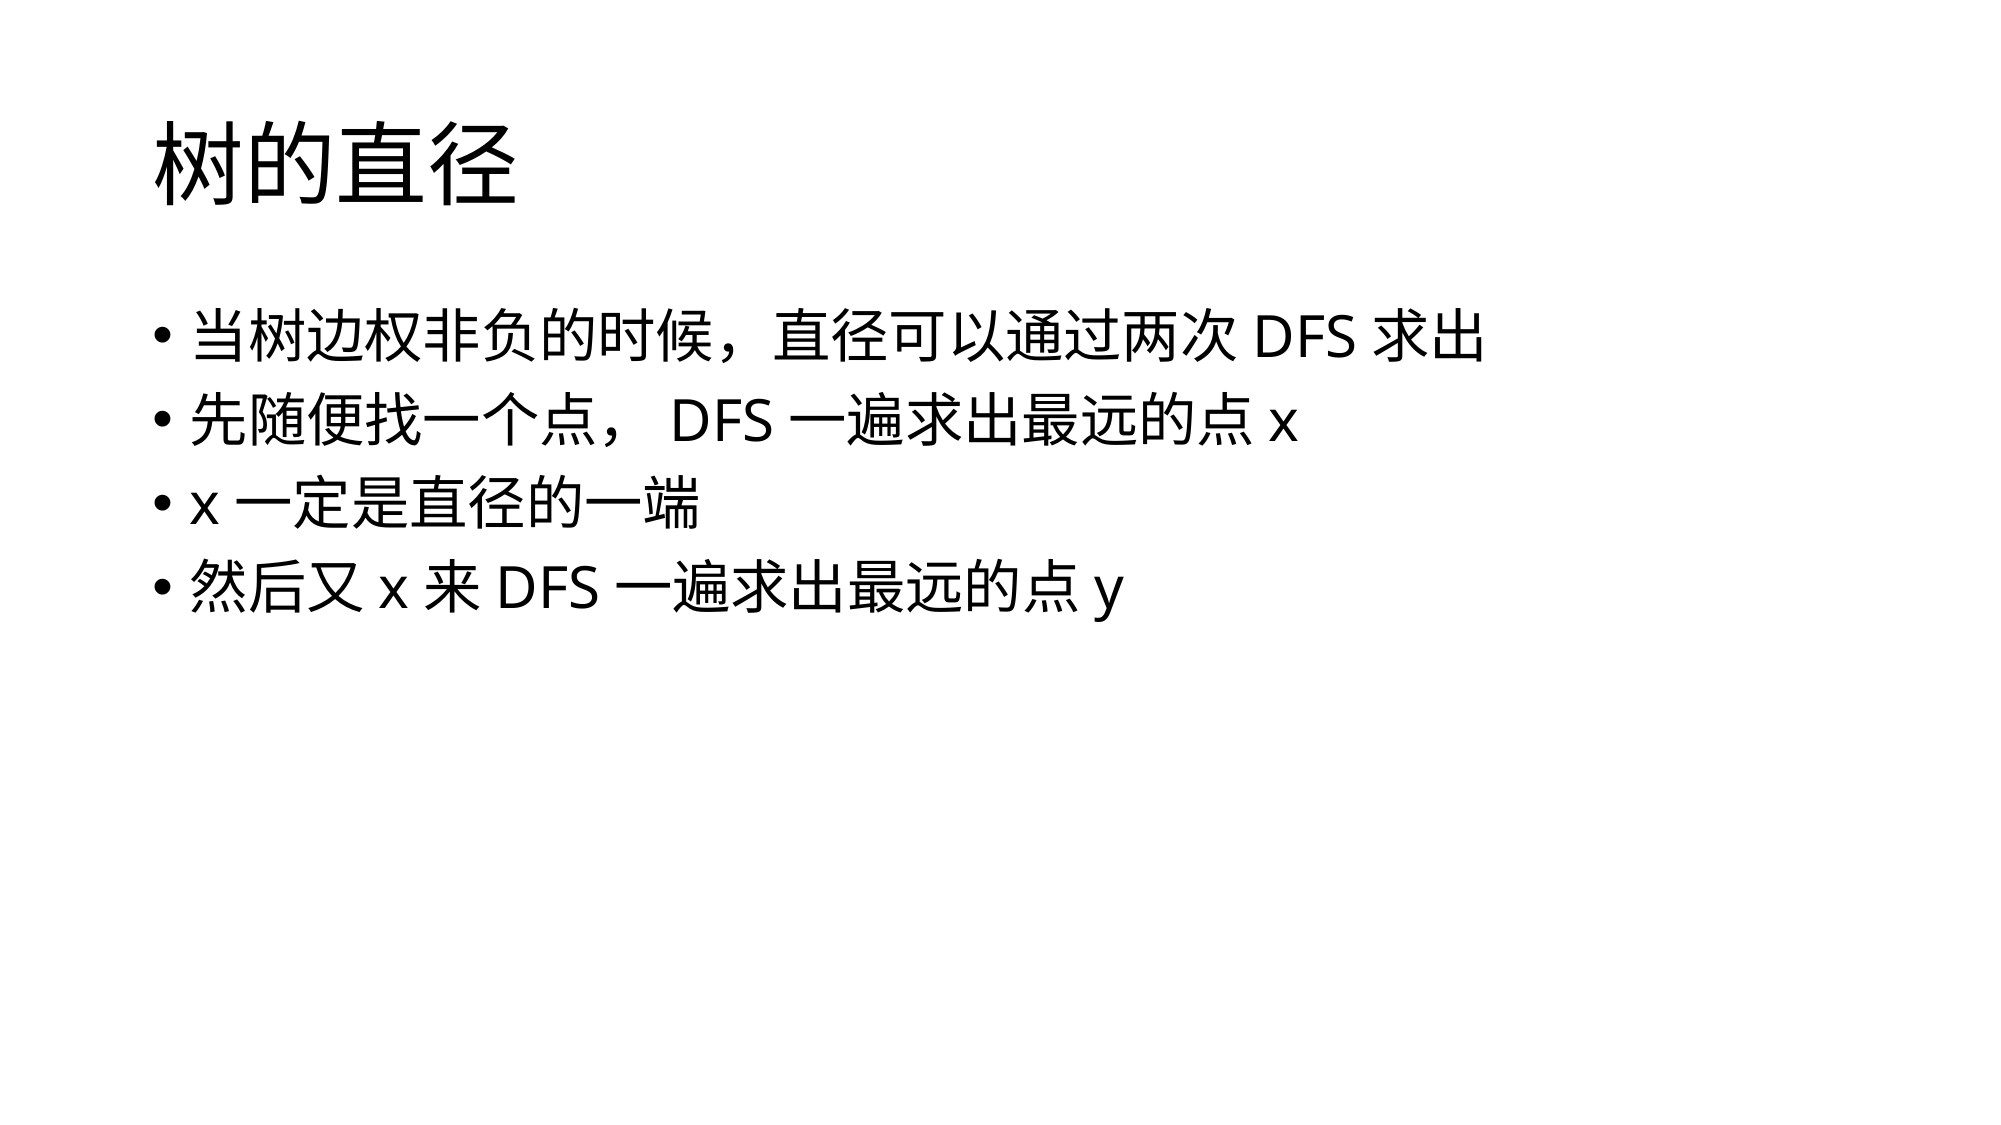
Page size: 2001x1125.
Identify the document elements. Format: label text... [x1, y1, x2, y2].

list 当树边权非负的时候，直径可以通过两次DFS求出 先随便找一个点，DFS一遍求出最远的点x x一定是直径的一端 然后又x来DFS一遍求出最远的点y [137, 299, 1863, 1014]
title 树的直径 [137, 59, 1863, 278]
